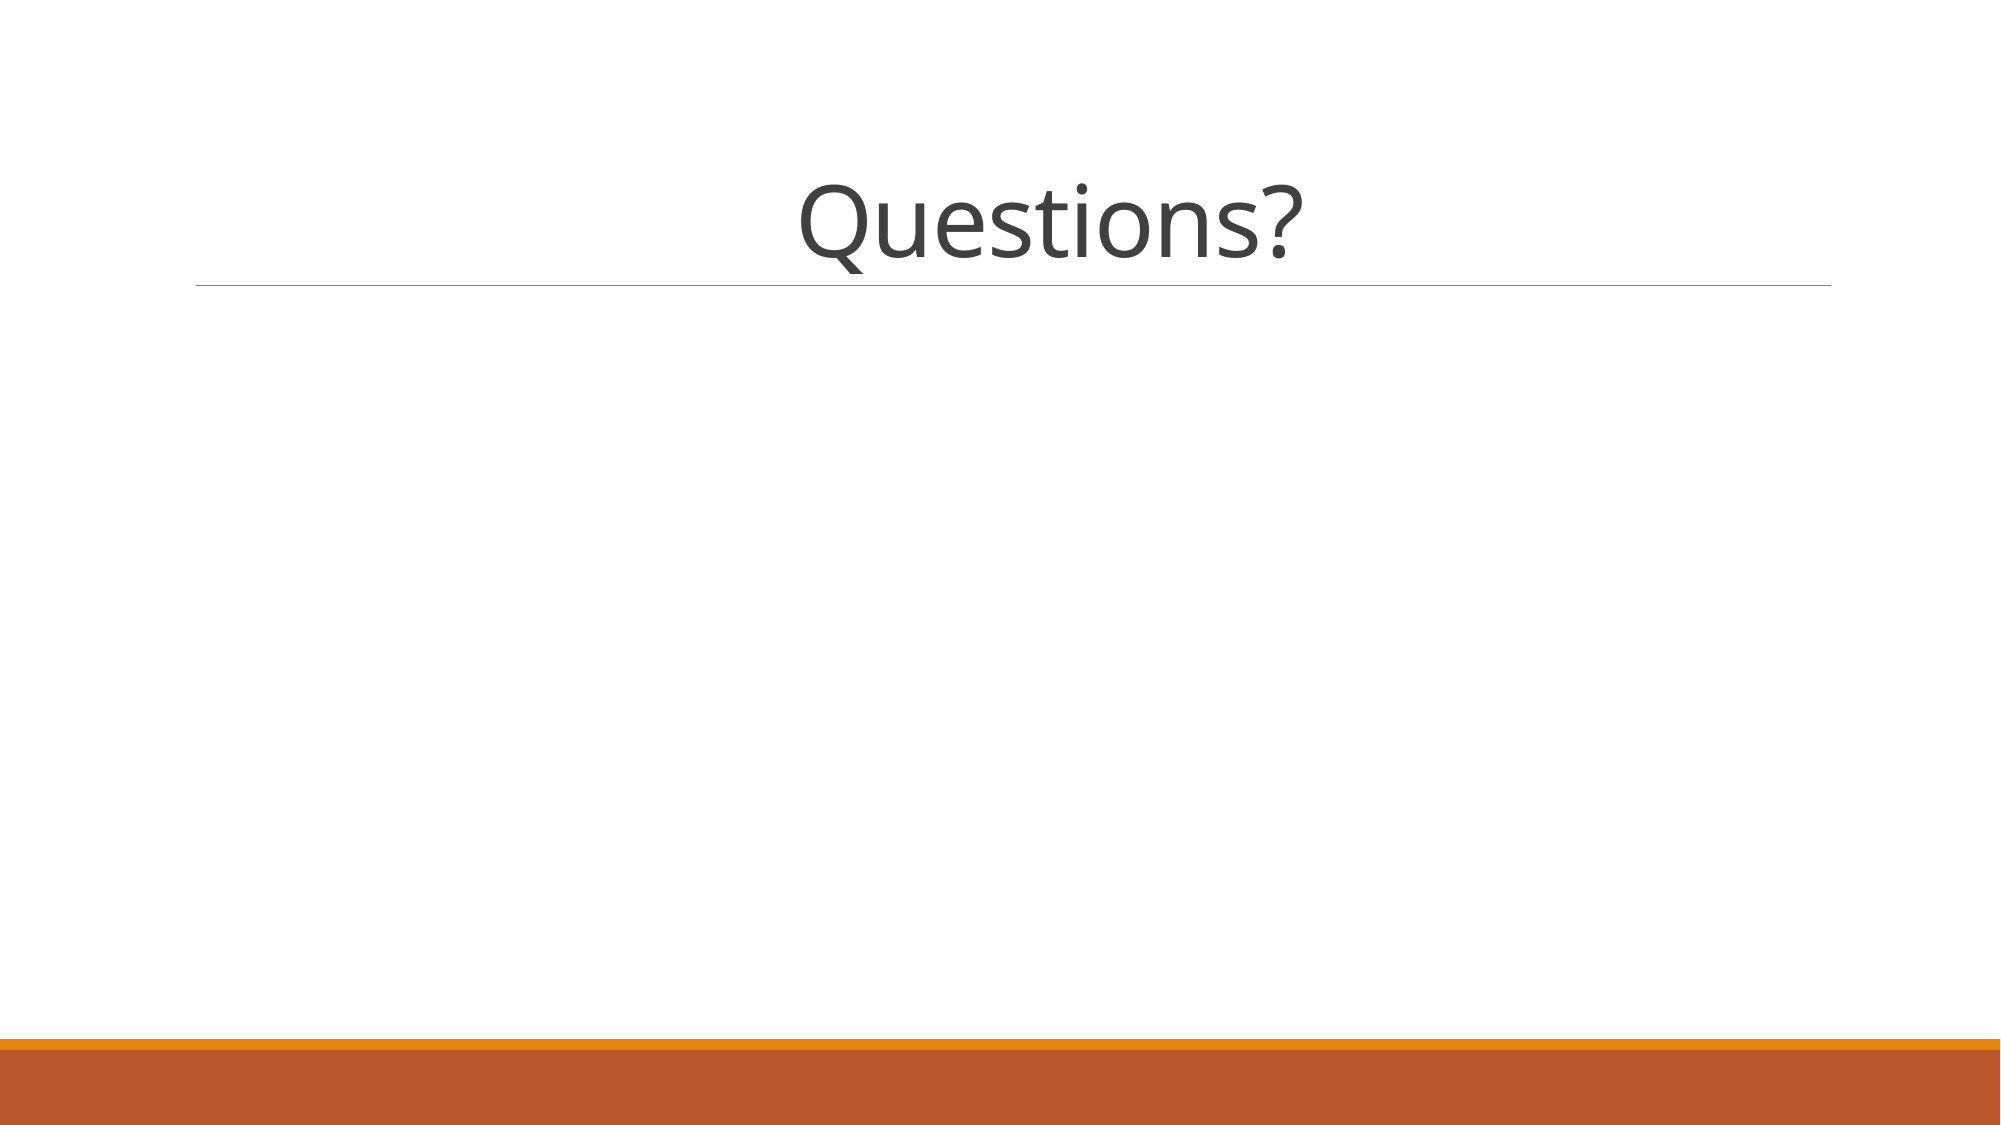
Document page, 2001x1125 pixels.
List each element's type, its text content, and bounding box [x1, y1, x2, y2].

title Questions? [180, 47, 1830, 285]
